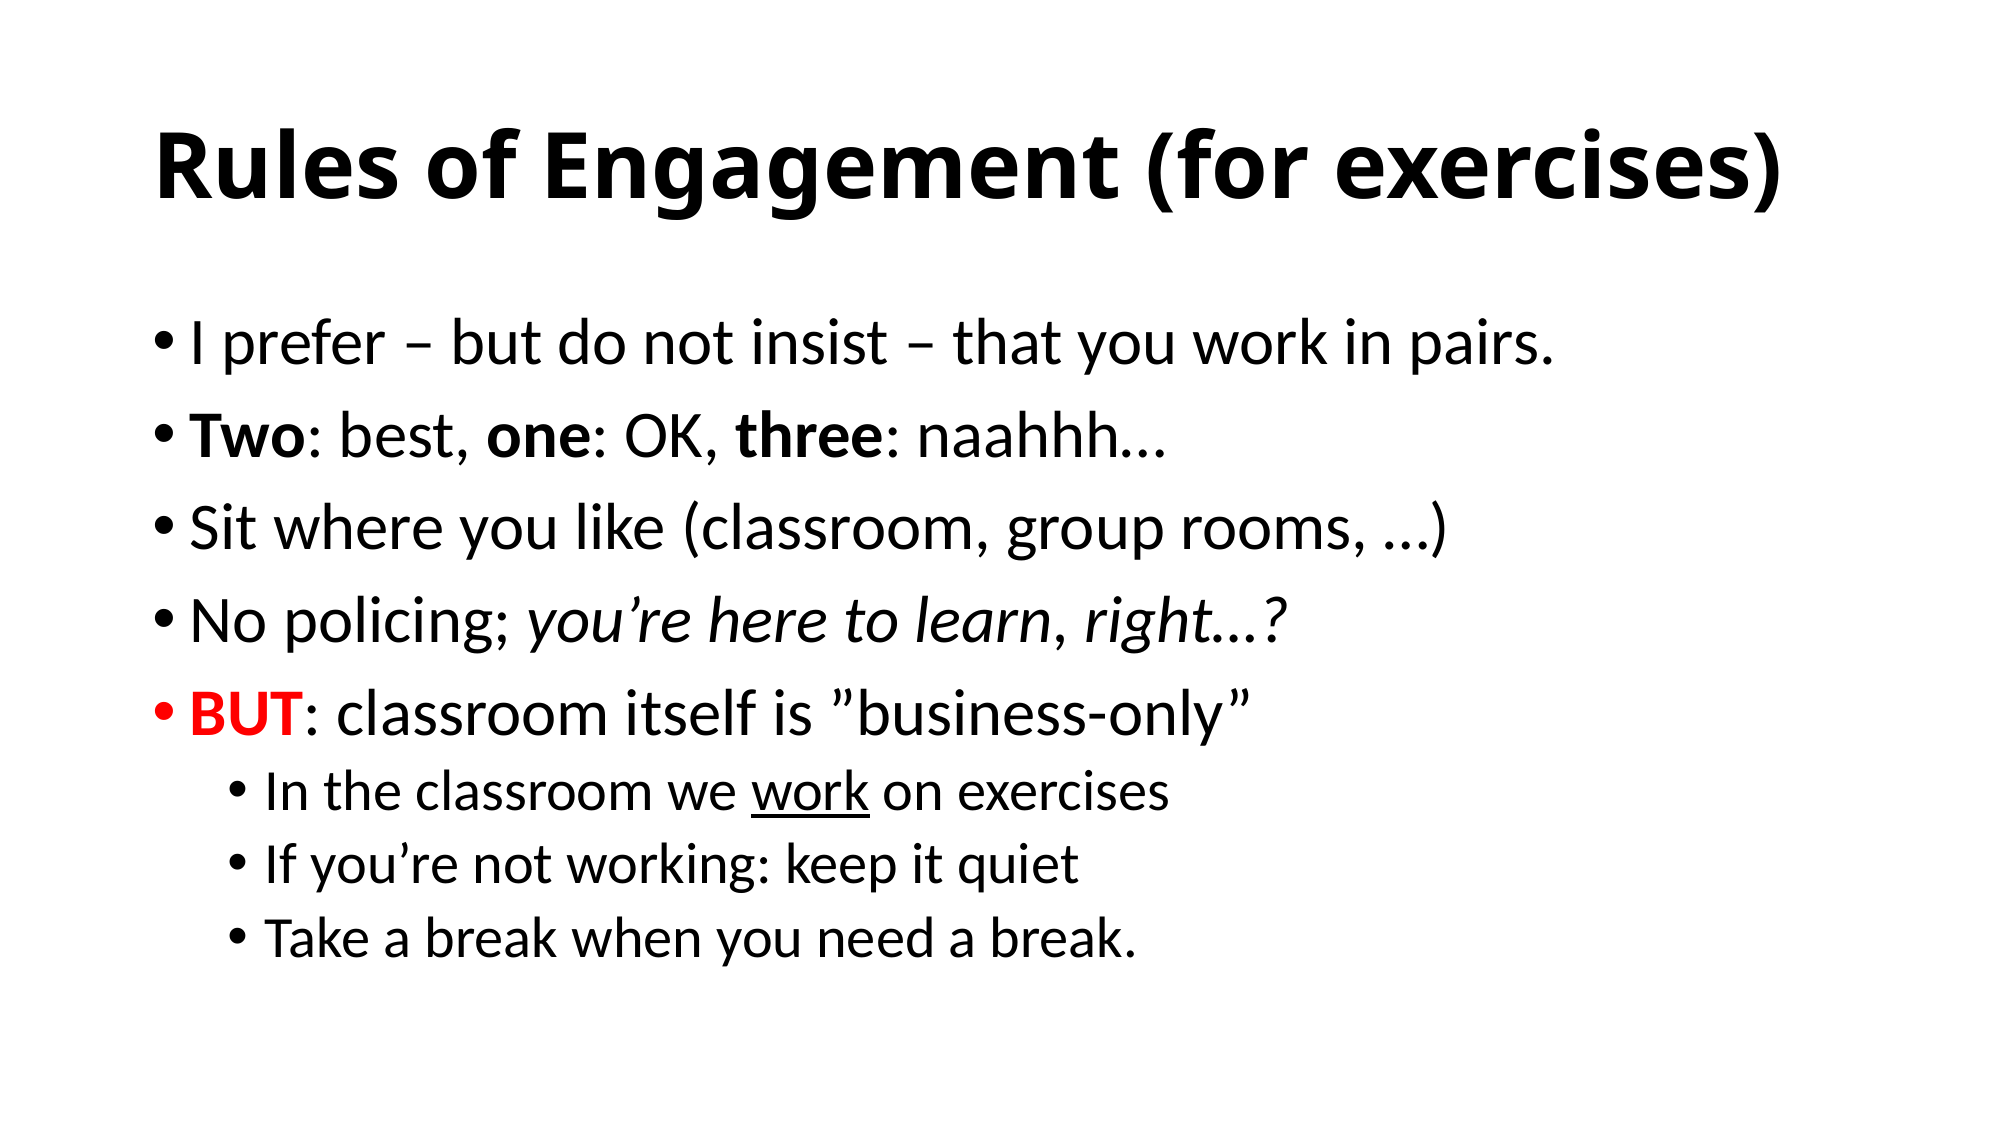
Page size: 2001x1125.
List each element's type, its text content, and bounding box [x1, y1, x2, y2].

list I prefer – but do not insist – that you work in pairs. Two: best, one: OK, three: naahhh… Sit where you like (classroom, group rooms, …) No policing; you’re here to learn, right…? BUT: classroom itself is ”business-only” In the classroom we work on exercises If you’re not working: keep it quiet Take a break when you need a break. [137, 299, 1820, 1014]
title Rules of Engagement (for exercises) [137, 59, 1863, 278]
